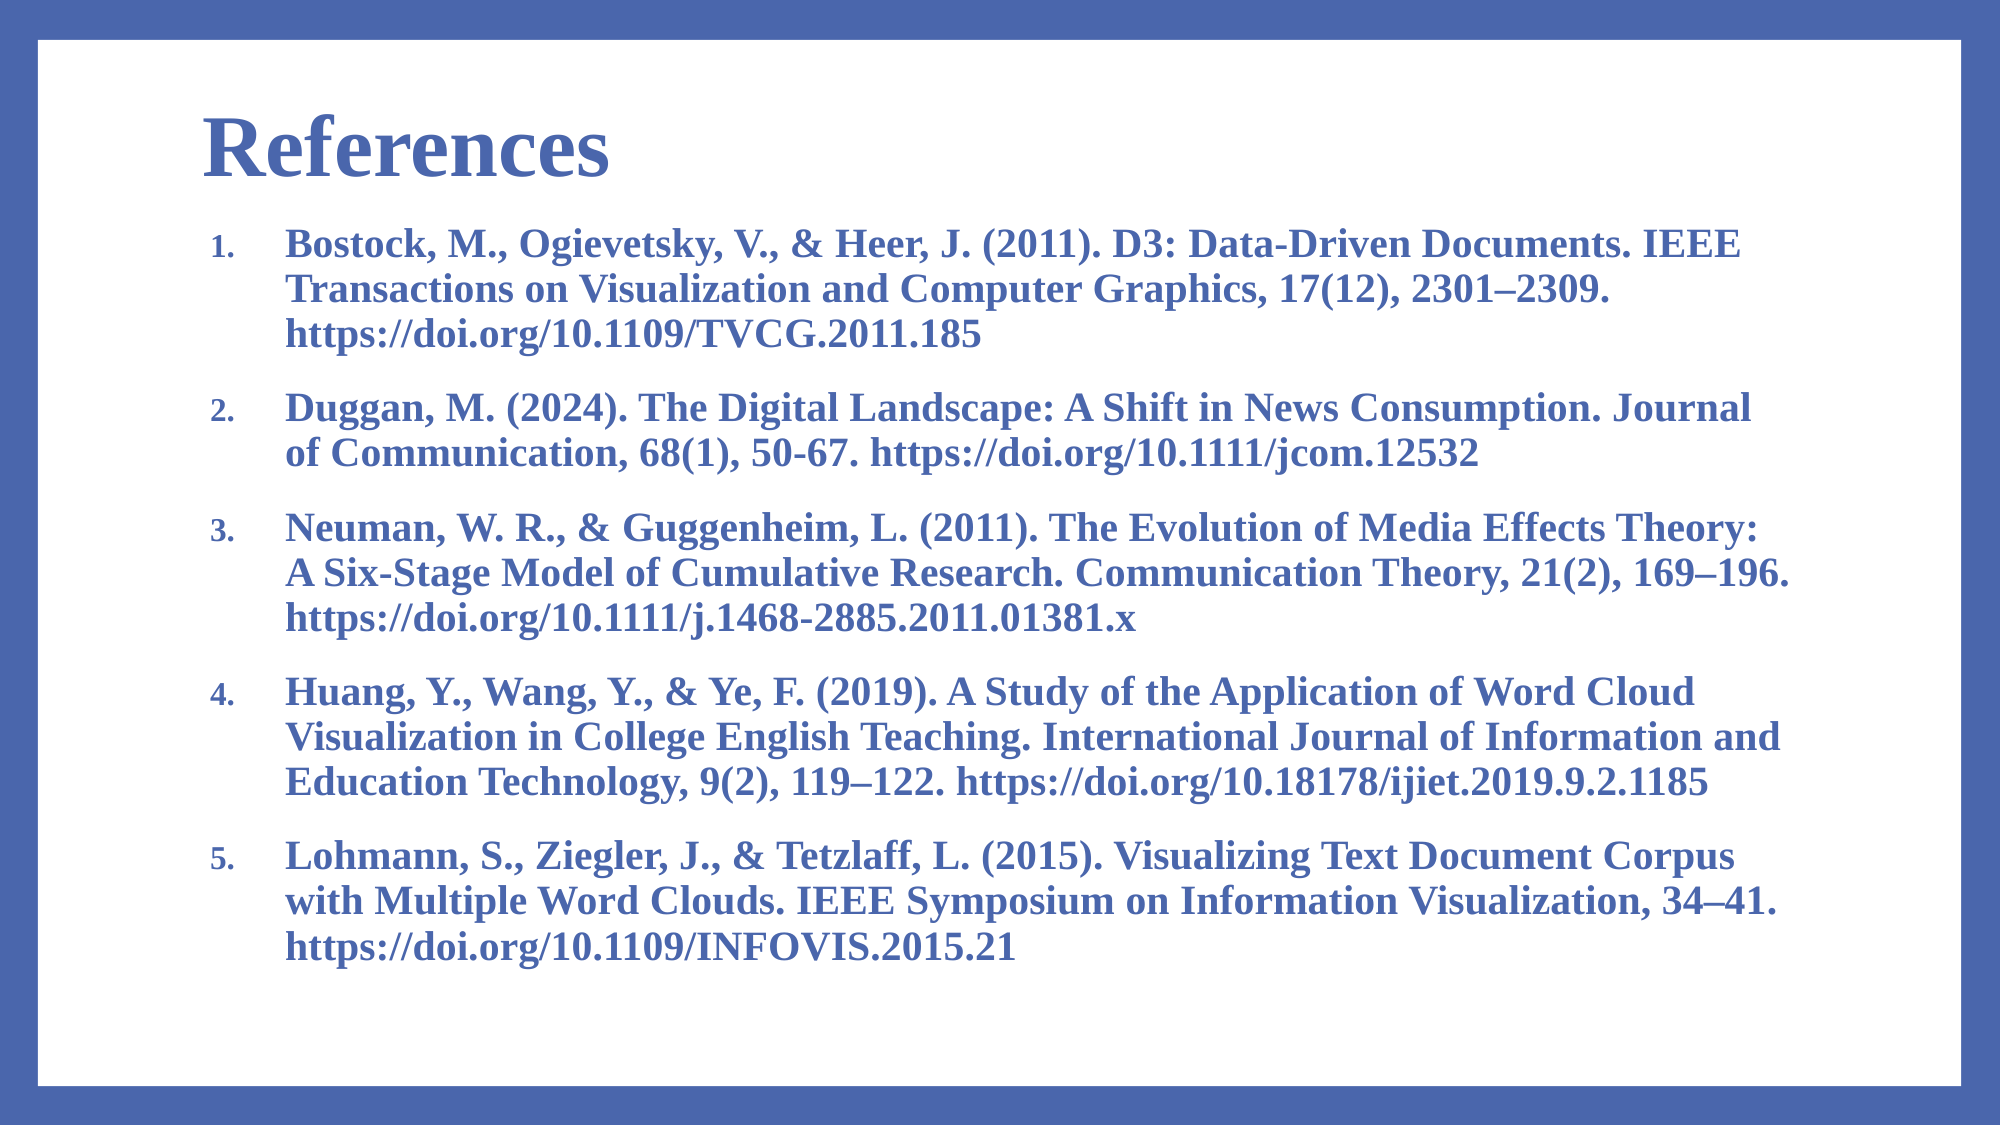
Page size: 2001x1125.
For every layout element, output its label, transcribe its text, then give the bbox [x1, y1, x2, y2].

title References [187, 92, 1808, 203]
list Bostock, M., Ogievetsky, V., & Heer, J. (2011). D3: Data-Driven Documents. IEEE Transactions on Visualization and Computer Graphics, 17(12), 2301–2309. https://doi.org/10.1109/TVCG.2011.185 Duggan, M. (2024). The Digital Landscape: A Shift in News Consumption. Journal of Communication, 68(1), 50-67. https://doi.org/10.1111/jcom.12532 Neuman, W. R., & Guggenheim, L. (2011). The Evolution of Media Effects Theory: A Six-Stage Model of Cumulative Research. Communication Theory, 21(2), 169–196. https://doi.org/10.1111/j.1468-2885.2011.01381.x Huang, Y., Wang, Y., & Ye, F. (2019). A Study of the Application of Word Cloud Visualization in College English Teaching. International Journal of Information and Education Technology, 9(2), 119–122. https://doi.org/10.18178/ijiet.2019.9.2.1185 Lohmann, S., Ziegler, J., & Tetzlaff, L. (2015). Visualizing Text Document Corpus with Multiple Word Clouds. IEEE Symposium on Information Visualization, 34–41. https://doi.org/10.1109/INFOVIS.2015.21 [187, 213, 1808, 1033]
